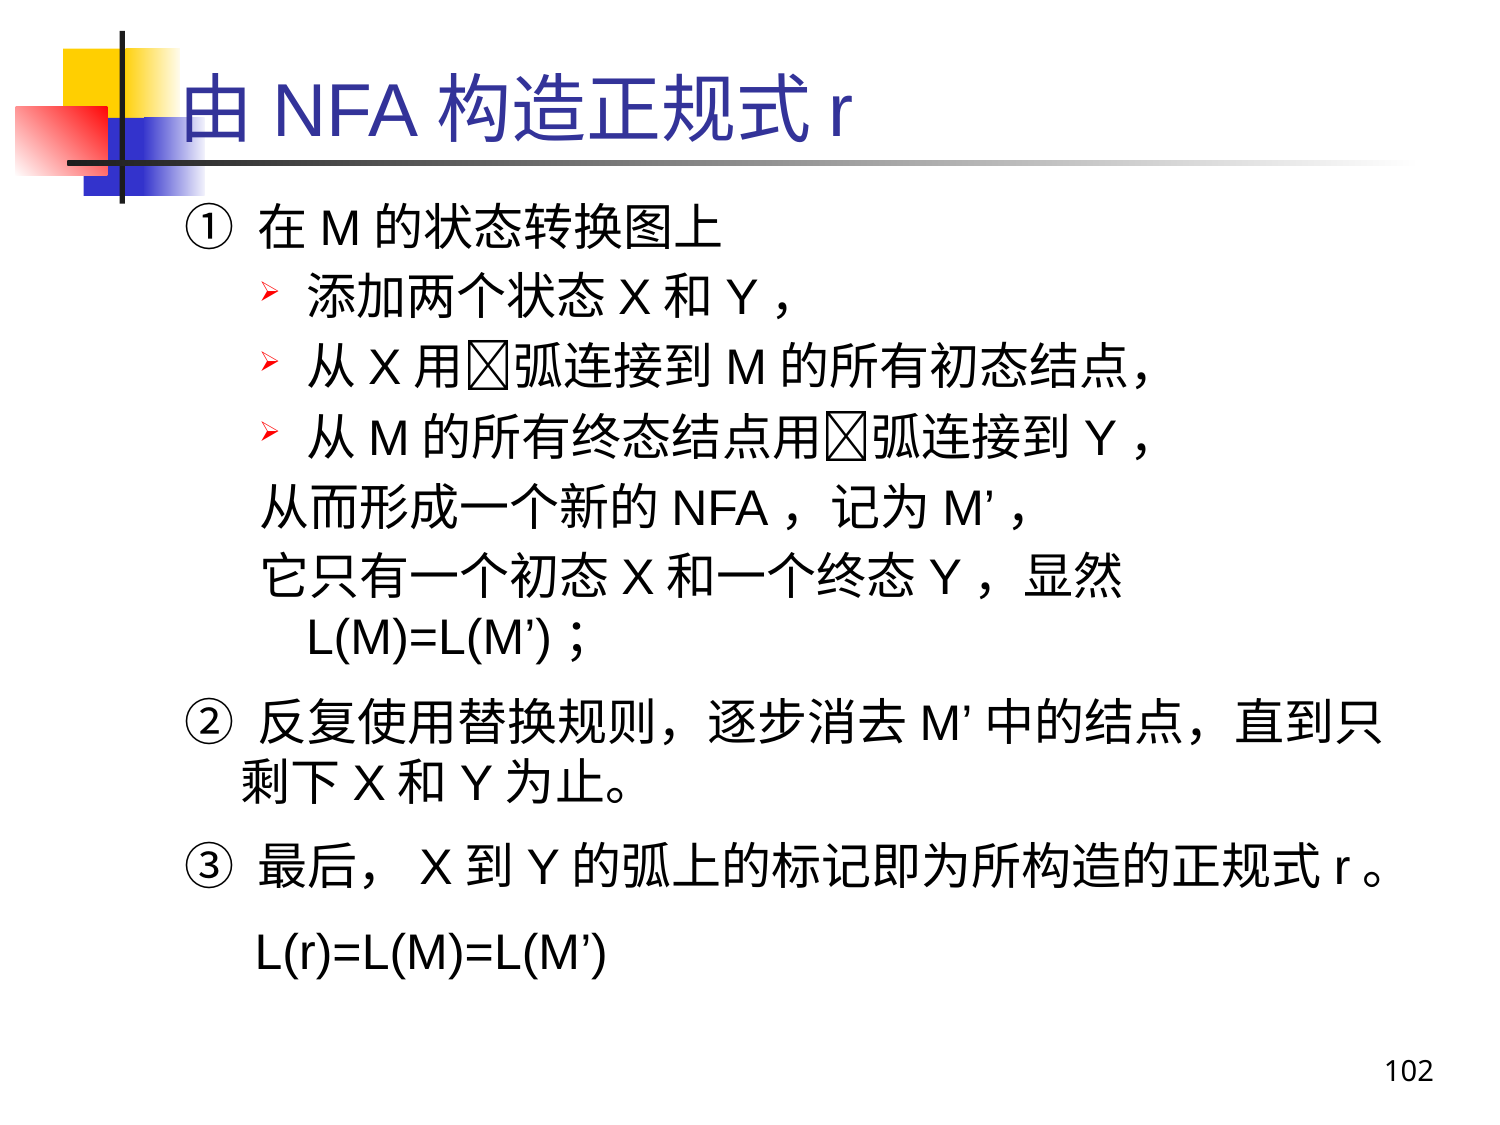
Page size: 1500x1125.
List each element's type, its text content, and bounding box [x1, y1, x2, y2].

slide_number 102 [1136, 1023, 1450, 1100]
list ① 在M的状态转换图上 添加两个状态X和Y， 从X用弧连接到M的所有初态结点， 从M的所有终态结点用弧连接到Y， 从而形成一个新的NFA，记为M’， 它只有一个初态X和一个终态Y，显然L(M)=L(M’)； ② 反复使用替换规则，逐步消去M’中的结点，直到只剩下X和Y为止。 ③ 最后，X到Y的弧上的标记即为所构造的正规式r。 L(r)=L(M)=L(M’) [168, 187, 1445, 1012]
title 由NFA构造正规式r [163, 33, 1443, 160]
